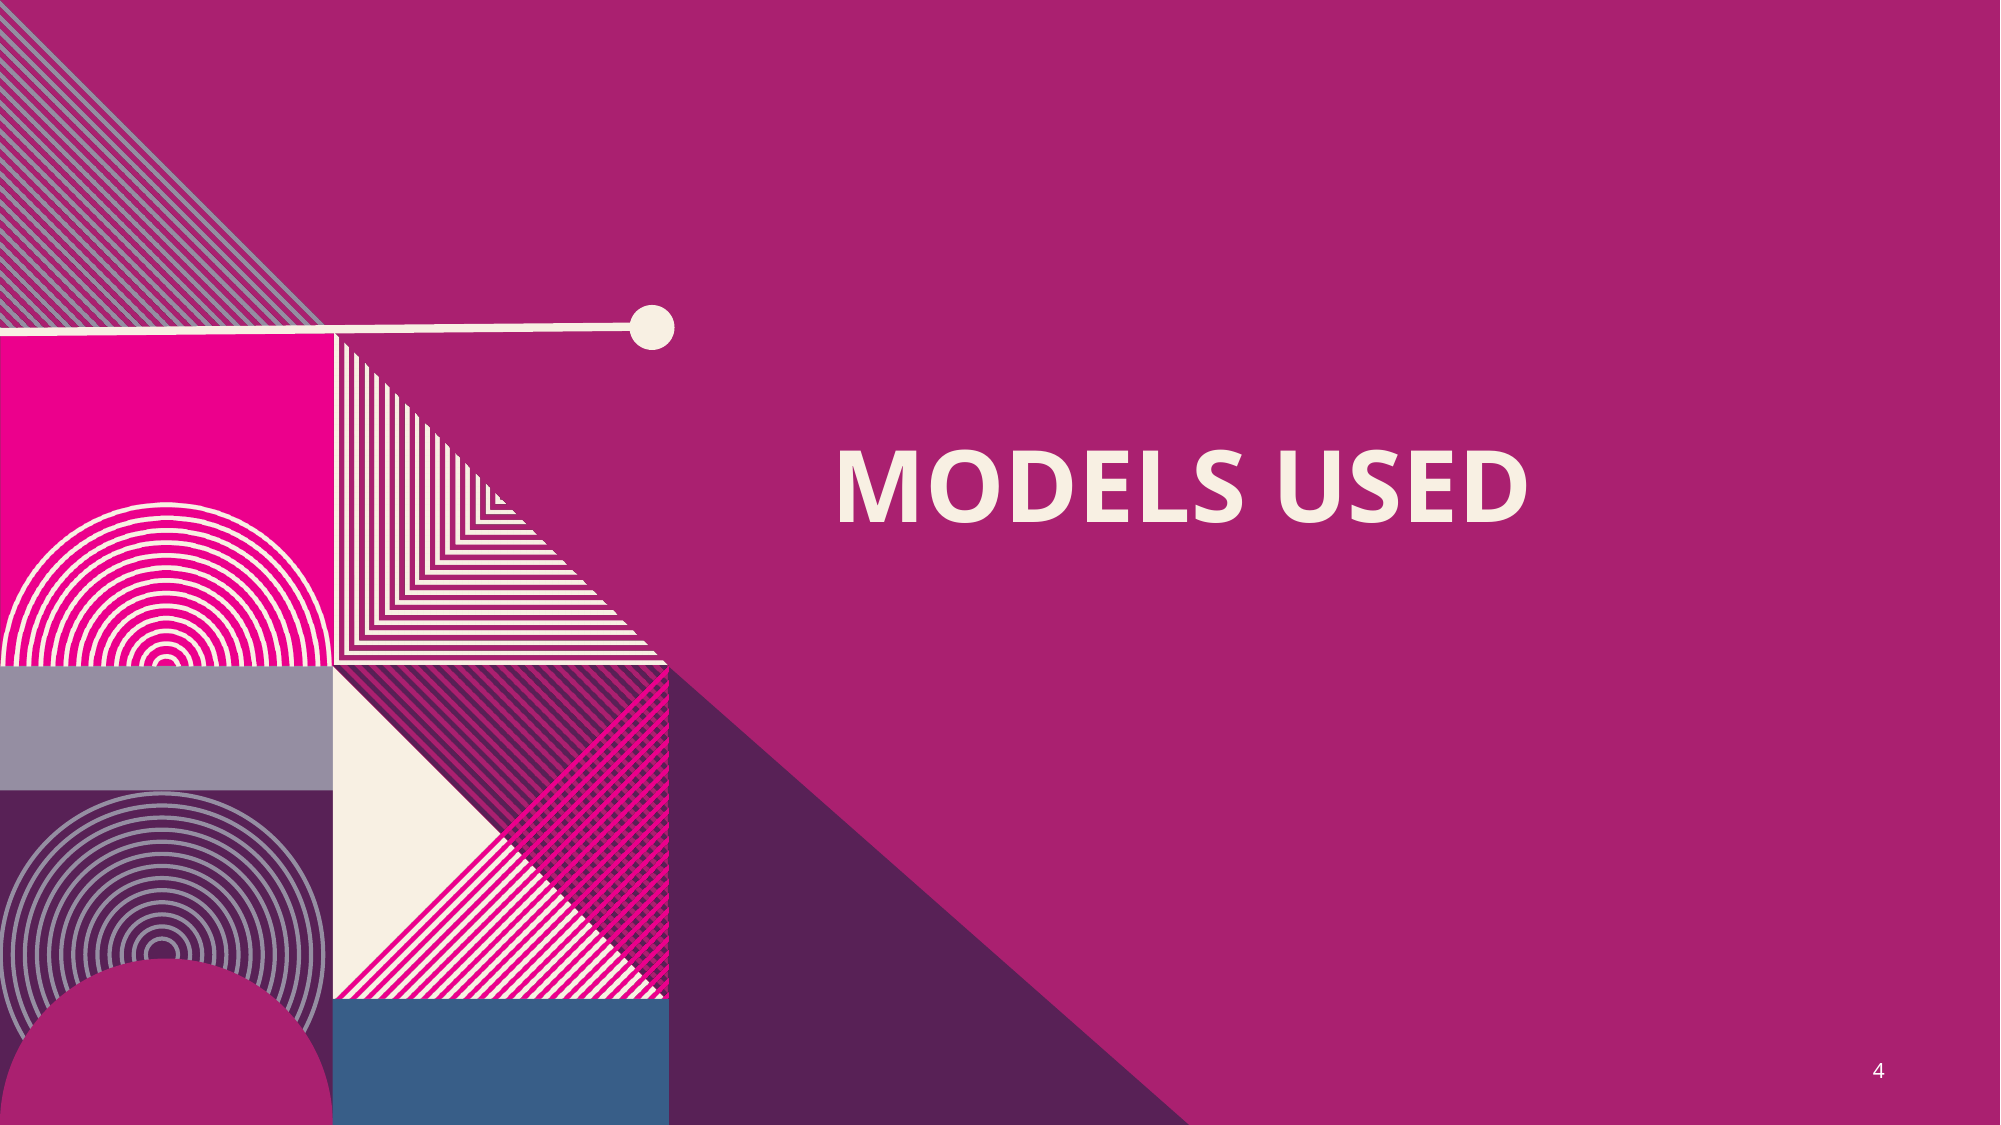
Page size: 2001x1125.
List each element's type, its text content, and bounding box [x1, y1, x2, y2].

slide_number 4 [1824, 1042, 1900, 1102]
picture [333, 332, 669, 998]
picture [0, 502, 332, 667]
picture [0, 0, 333, 327]
title Models used [816, 94, 1875, 552]
